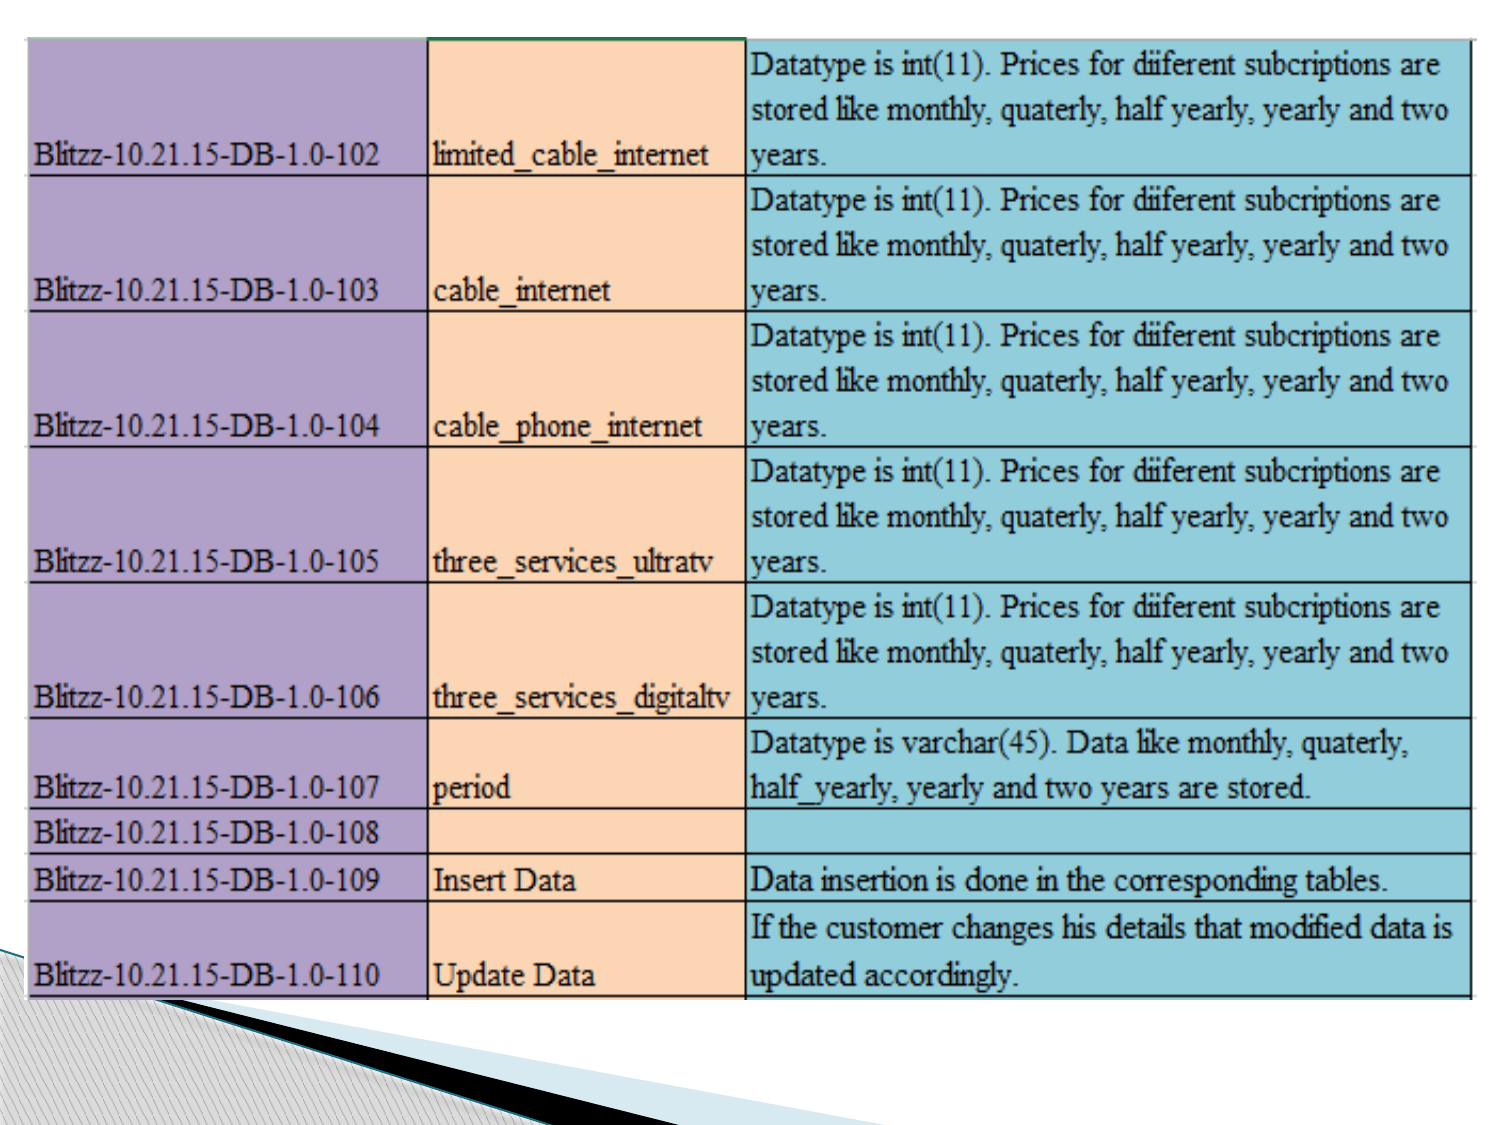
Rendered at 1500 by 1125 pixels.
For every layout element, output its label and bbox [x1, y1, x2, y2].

picture [24, 37, 1477, 1001]
